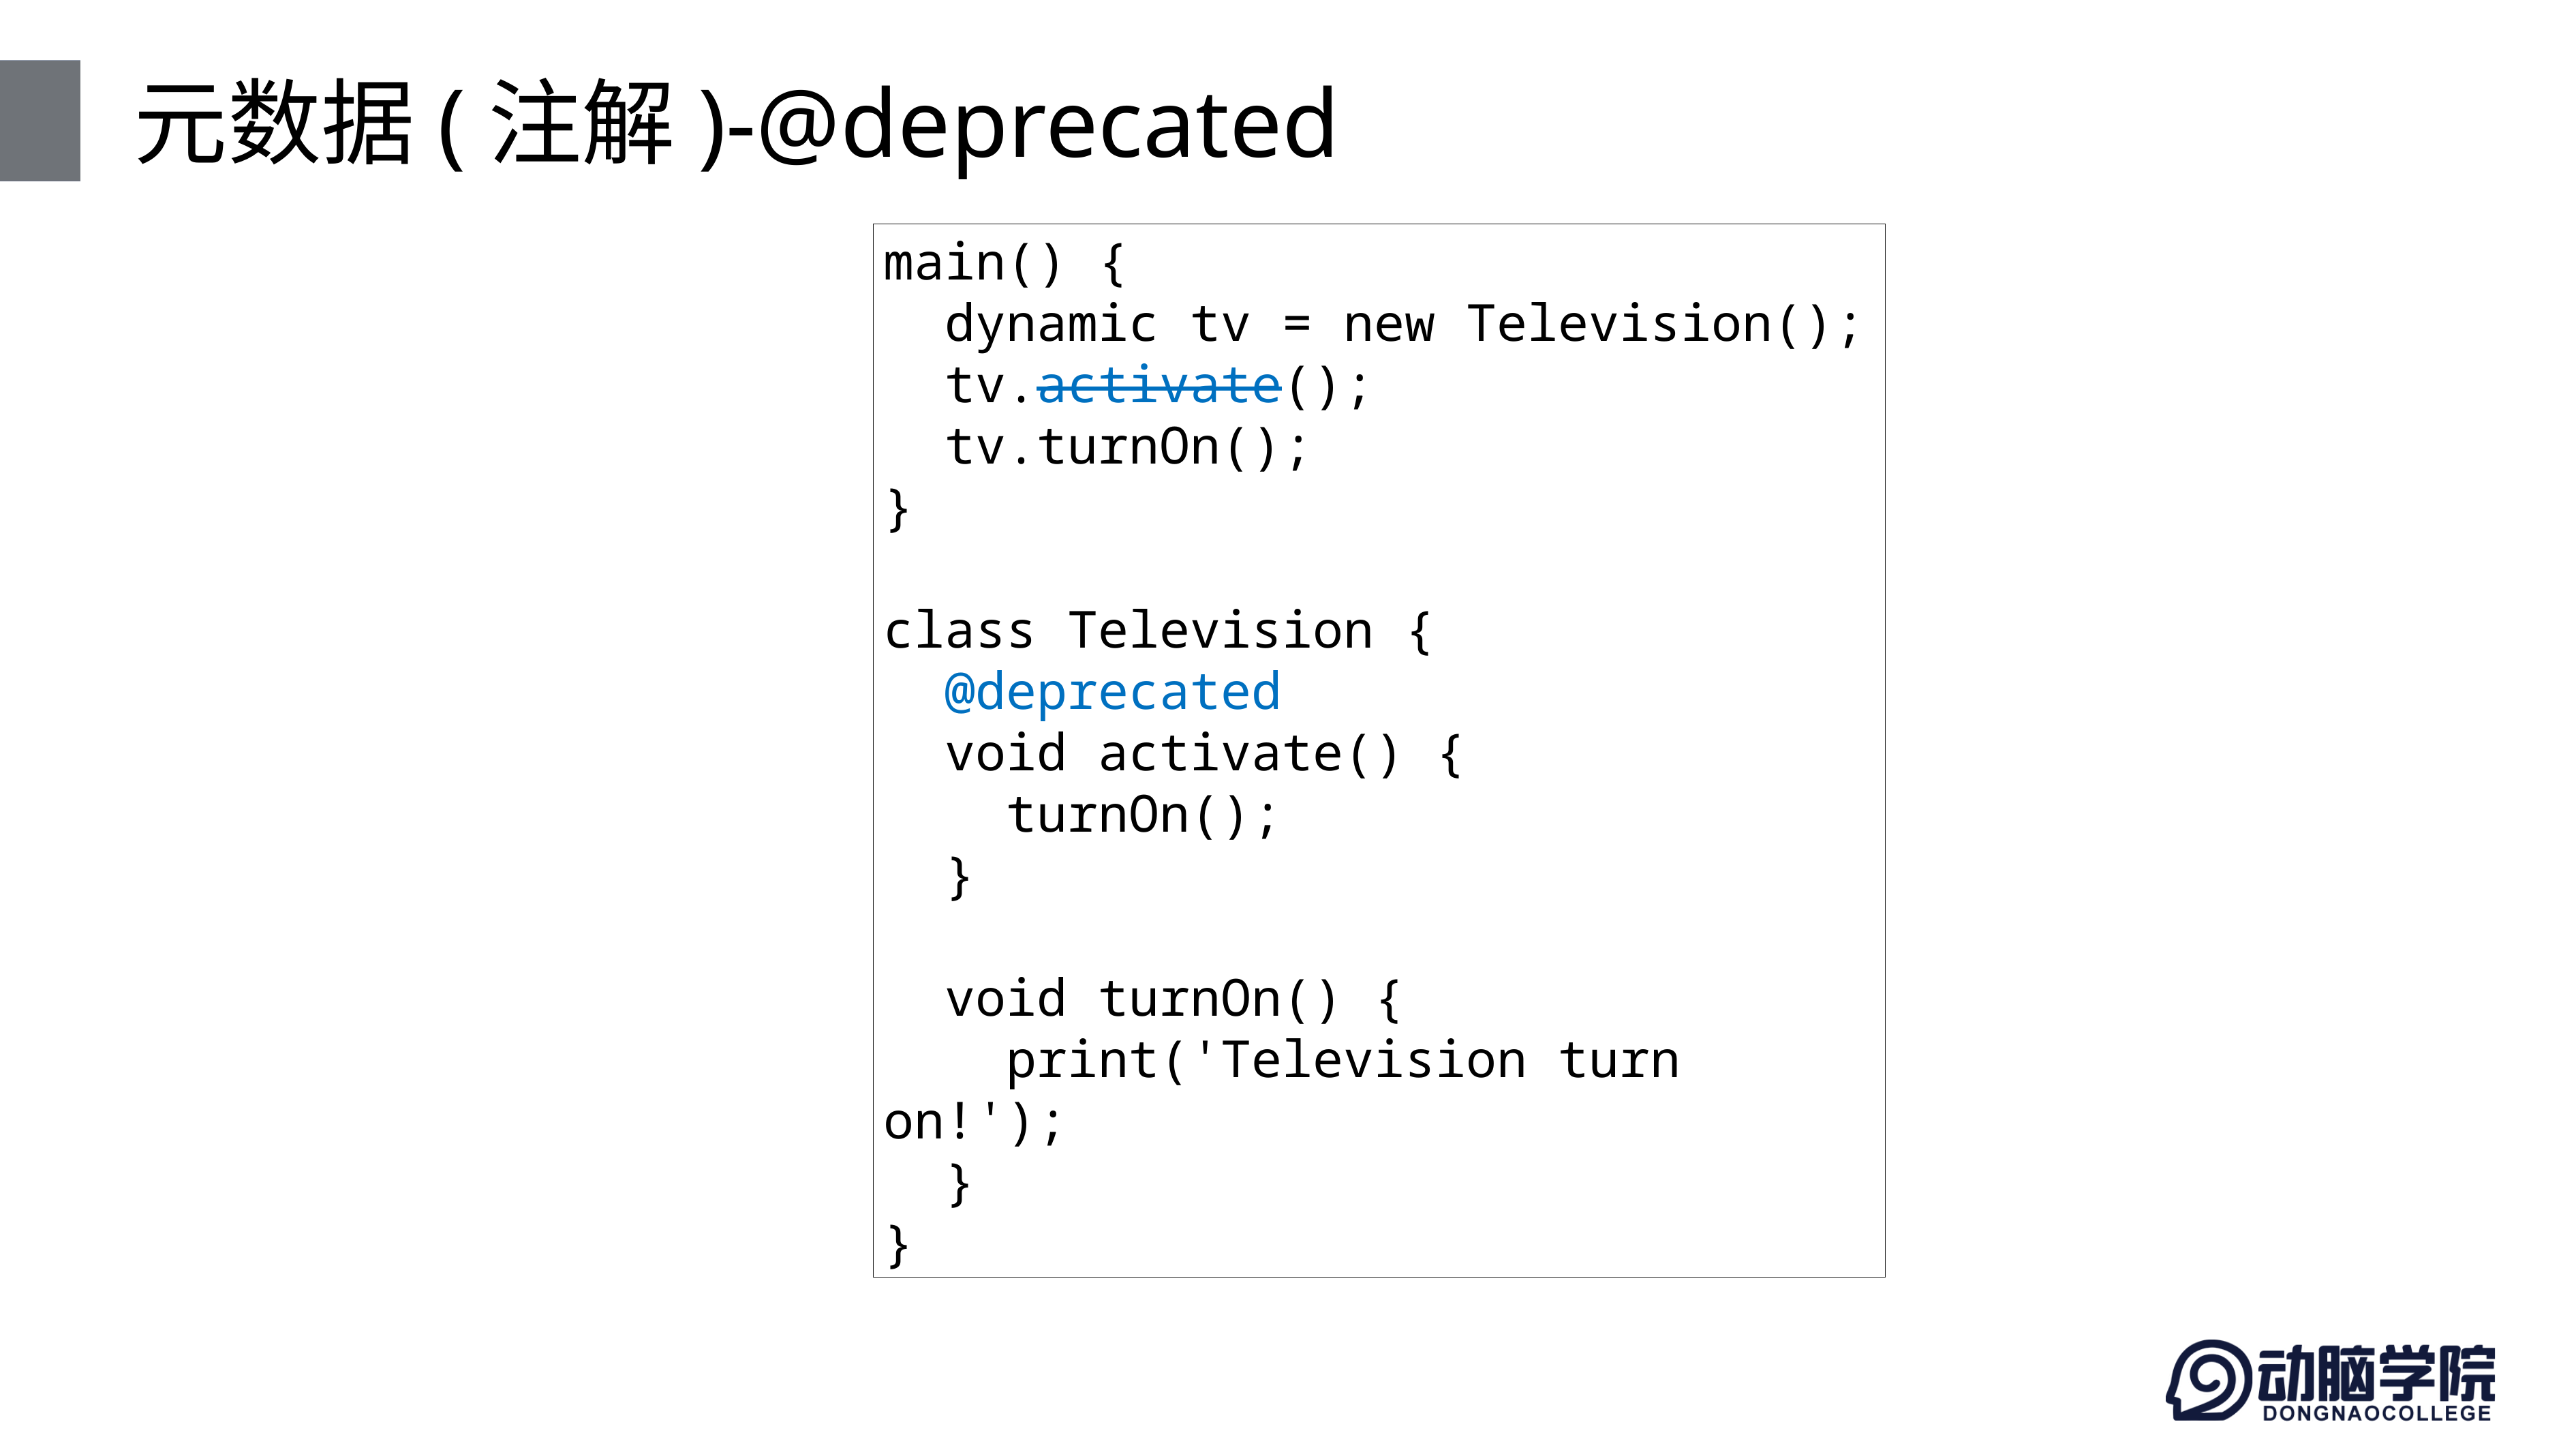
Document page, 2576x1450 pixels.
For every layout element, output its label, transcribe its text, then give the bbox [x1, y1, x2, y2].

picture [2166, 1340, 2496, 1421]
text_box main() { dynamic tv = new Television(); tv.activate(); tv.turnOn(); } class Television { @deprecated void activate() { turnOn(); } void turnOn() { print('Television turn on!'); } } [873, 224, 1886, 1278]
title 元数据(注解)-@deprecated [80, 58, 2496, 181]
